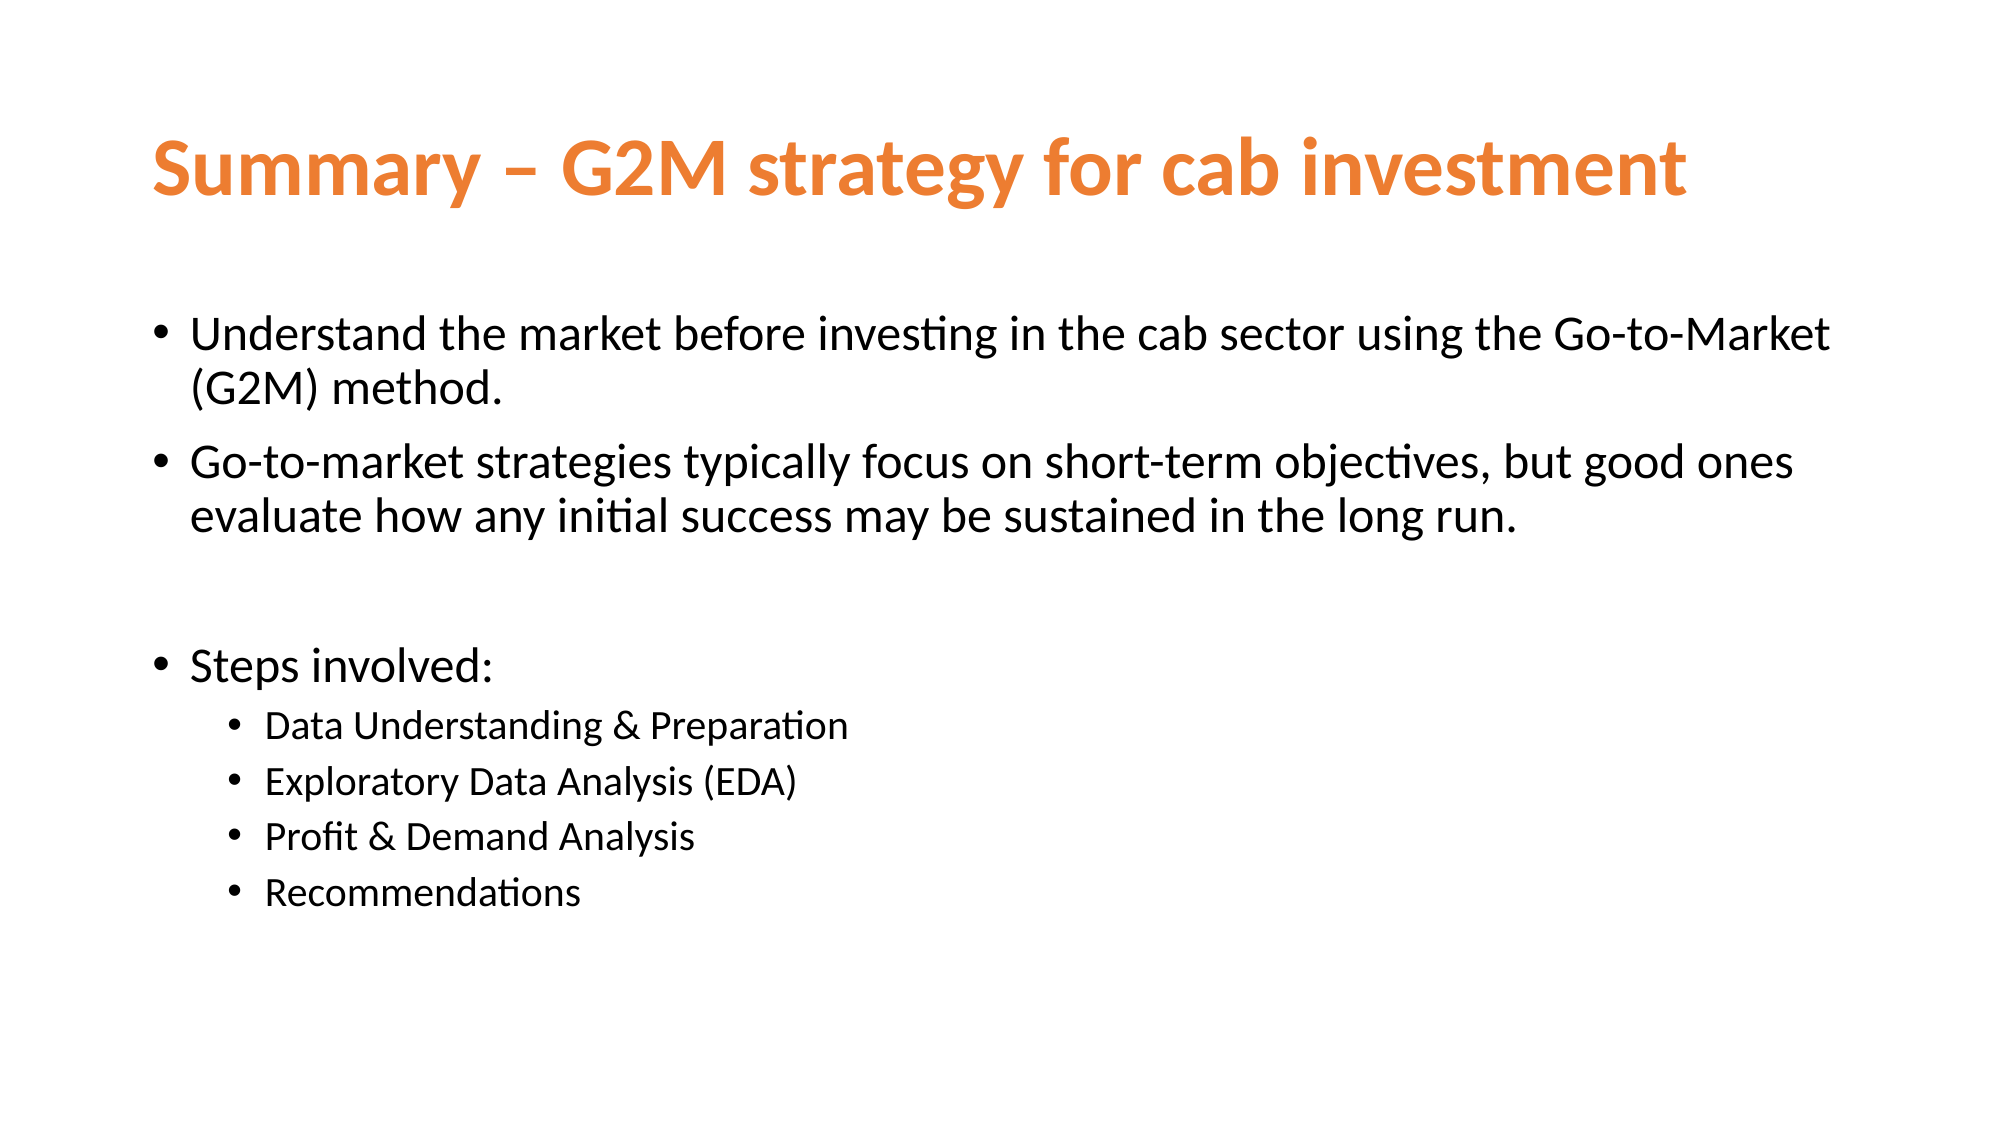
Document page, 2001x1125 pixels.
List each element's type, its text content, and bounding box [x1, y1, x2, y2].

title Summary – G2M strategy for cab investment [137, 59, 1863, 278]
list Understand the market before investing in the cab sector using the Go-to-Market (G2M) method. Go-to-market strategies typically focus on short-term objectives, but good ones evaluate how any initial success may be sustained in the long run. Steps involved: Data Understanding & Preparation Exploratory Data Analysis (EDA) Profit & Demand Analysis Recommendations [137, 299, 1863, 1014]
